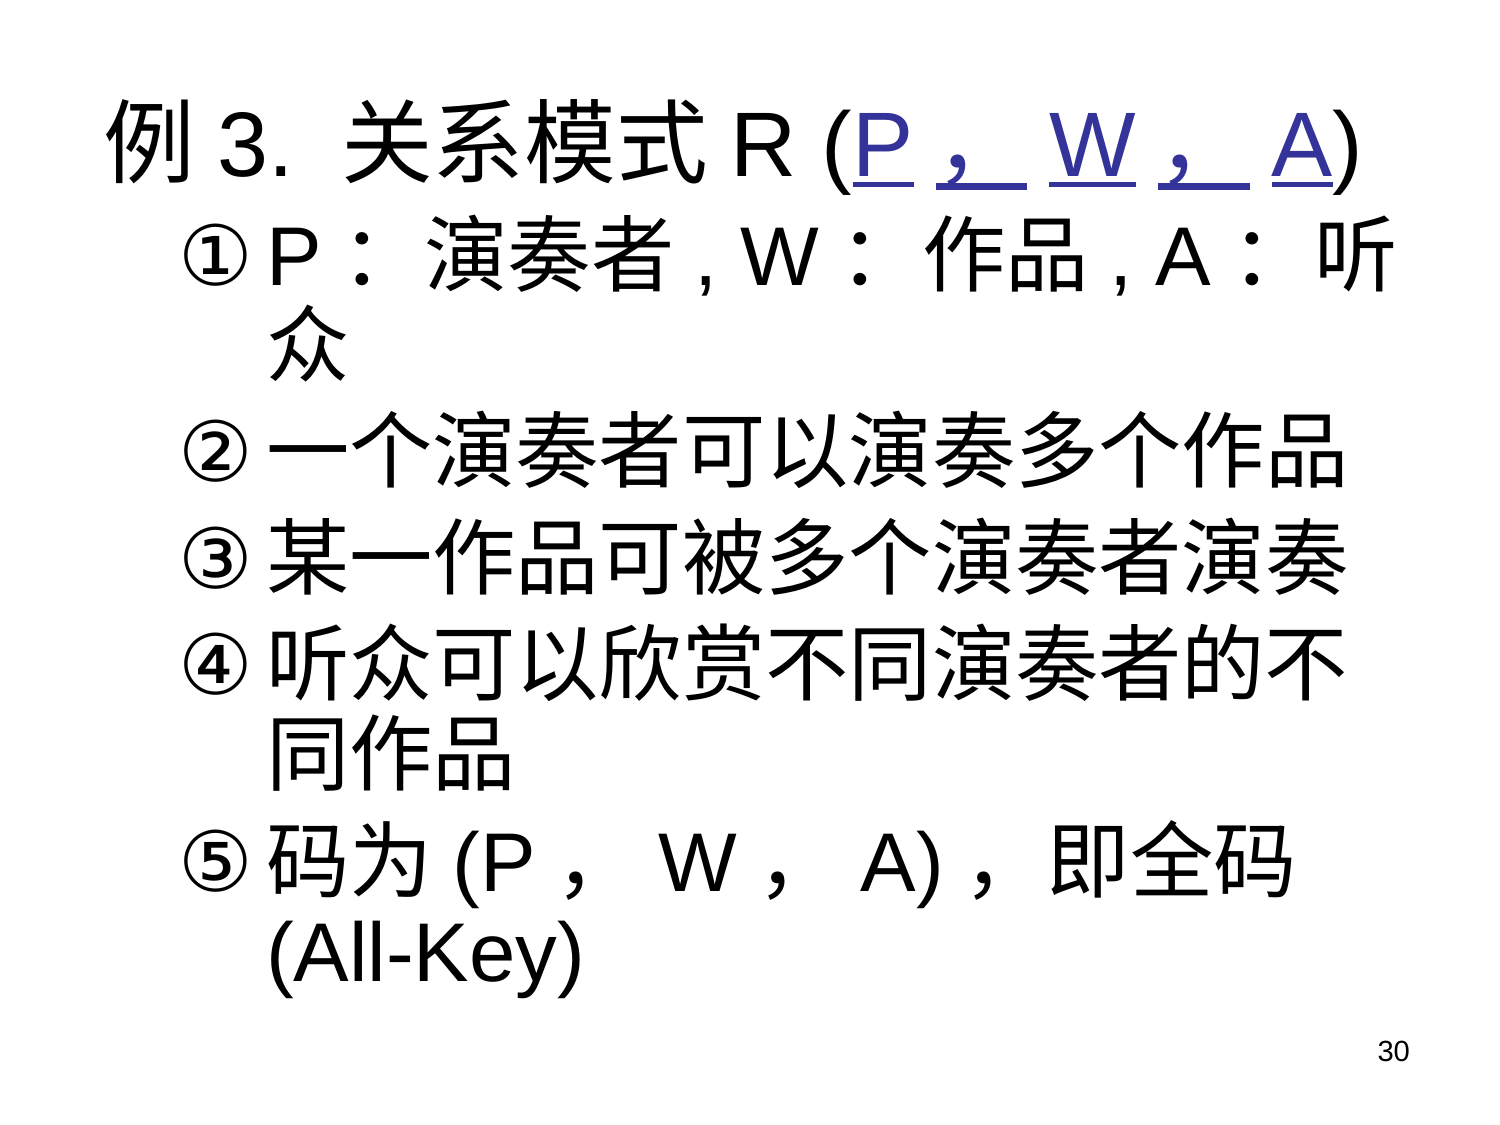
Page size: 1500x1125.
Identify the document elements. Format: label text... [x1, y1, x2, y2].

slide_number 30 [1074, 1024, 1426, 1103]
list 例3. 关系模式R (P，W，A) P：演奏者, W：作品, A：听众 一个演奏者可以演奏多个作品 某一作品可被多个演奏者演奏 听众可以欣赏不同演奏者的不同作品 码为(P，W，A)，即全码 (All-Key) [88, 90, 1439, 1012]
